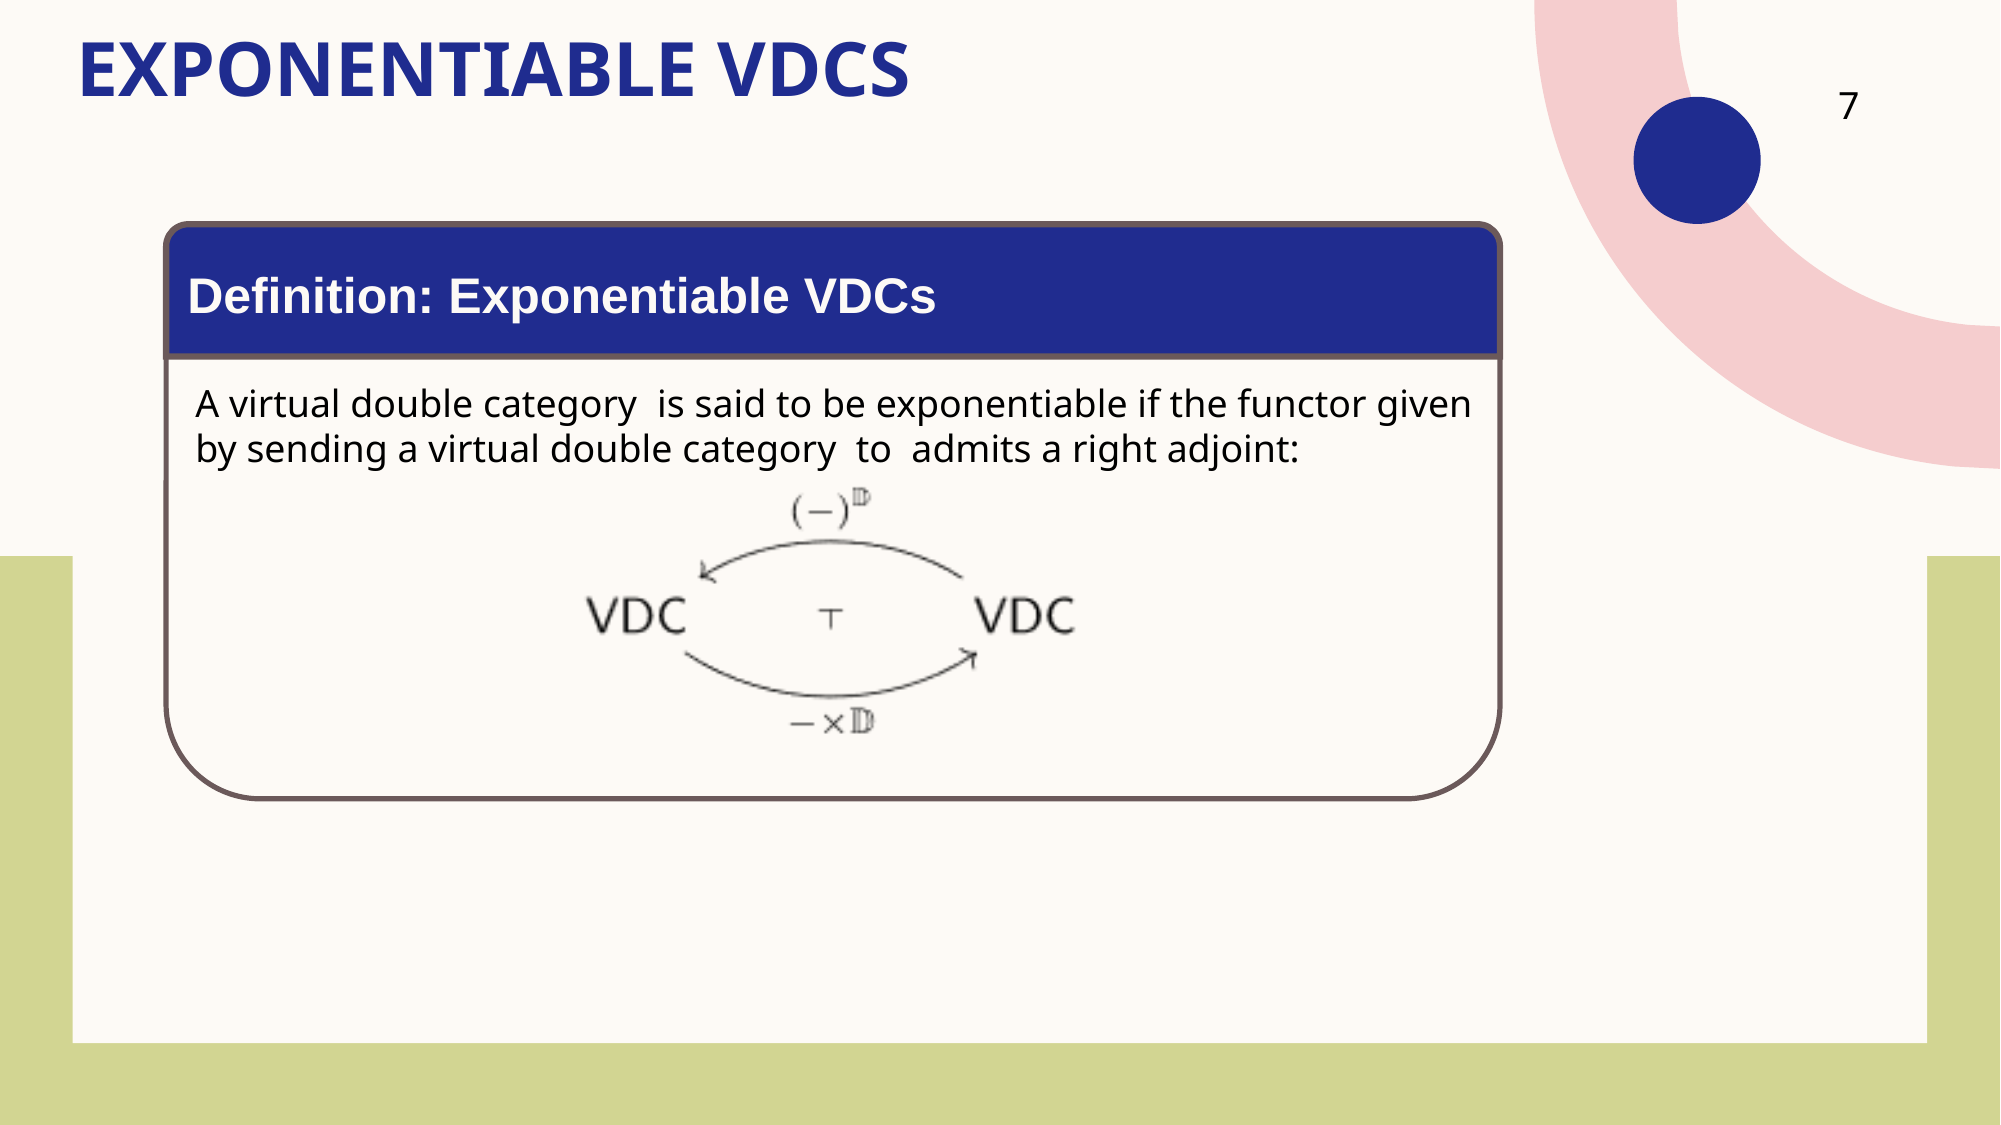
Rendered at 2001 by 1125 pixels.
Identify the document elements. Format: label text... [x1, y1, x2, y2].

text_box Definition: Exponentiable VDCs [165, 223, 1502, 358]
picture [252, 478, 1414, 752]
text_box 7 [1699, 74, 1875, 153]
text_box [165, 358, 1502, 800]
title Exponentiable VDCs [61, 3, 1725, 129]
